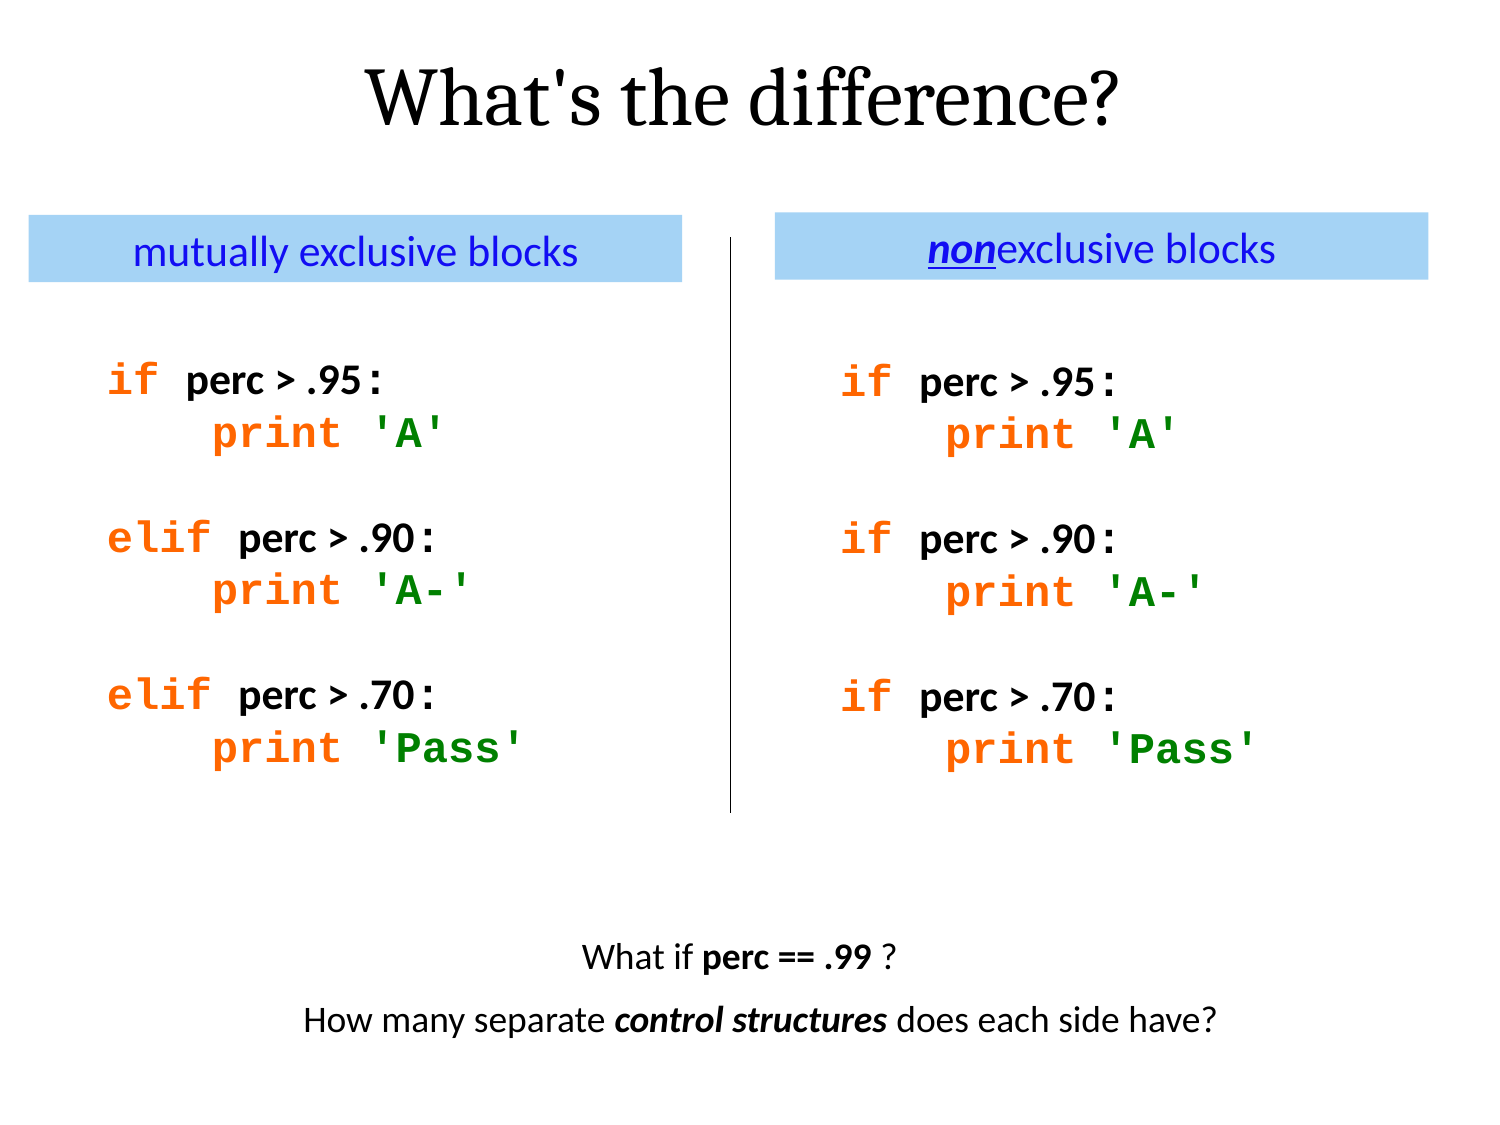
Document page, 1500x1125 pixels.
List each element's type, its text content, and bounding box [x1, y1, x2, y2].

text_box if perc > .95: print 'A' if perc > .90: print 'A-' if perc > .70: print 'Pass' [825, 344, 1396, 780]
text_box What's the difference? [100, 34, 1389, 150]
text_box if perc > .95: print 'A' elif perc > .90: print 'A-' elif perc > .70: print 'Pass' [92, 343, 663, 779]
text_box How many separate control structures does each side have? [112, 987, 1410, 1048]
text_box mutually exclusive blocks [28, 214, 683, 283]
text_box What if perc == .99 ? [99, 924, 1397, 985]
text_box nonexclusive blocks [774, 212, 1429, 280]
